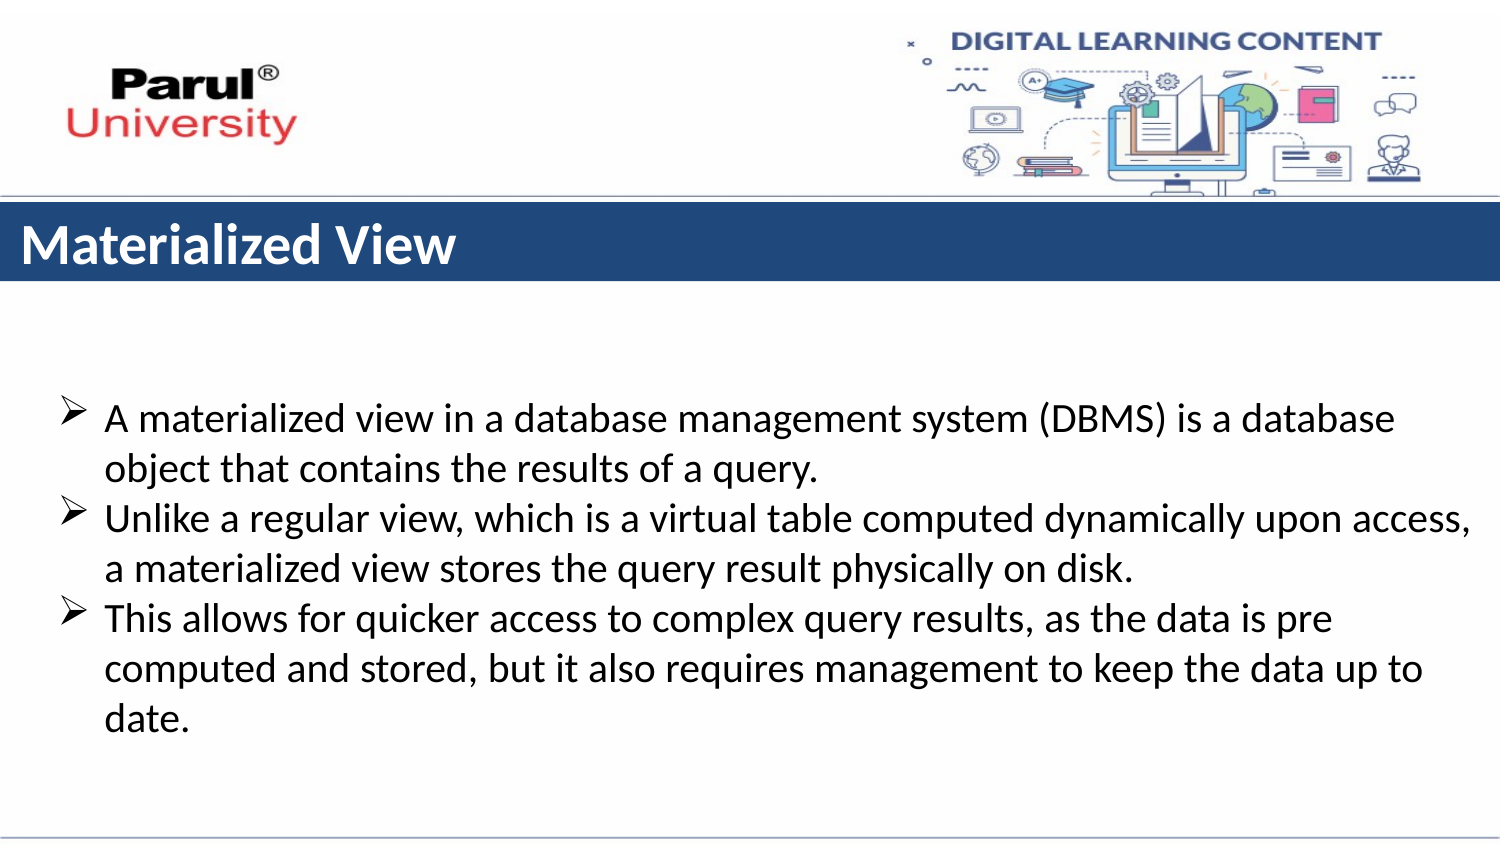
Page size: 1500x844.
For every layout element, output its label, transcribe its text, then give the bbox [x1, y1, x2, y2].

picture [0, 282, 1500, 844]
picture [0, 13, 1500, 202]
title Materialized View [19, 206, 606, 278]
subtitle A materialized view in a database management system (DBMS) is a database object that contains the results of a query. Unlike a regular view, which is a virtual table computed dynamically upon access, a materialized view stores the query result physically on disk. This allows for quicker access to complex query results, as the data is pre computed and stored, but it also requires management to keep the data up to date. [19, 390, 1479, 780]
